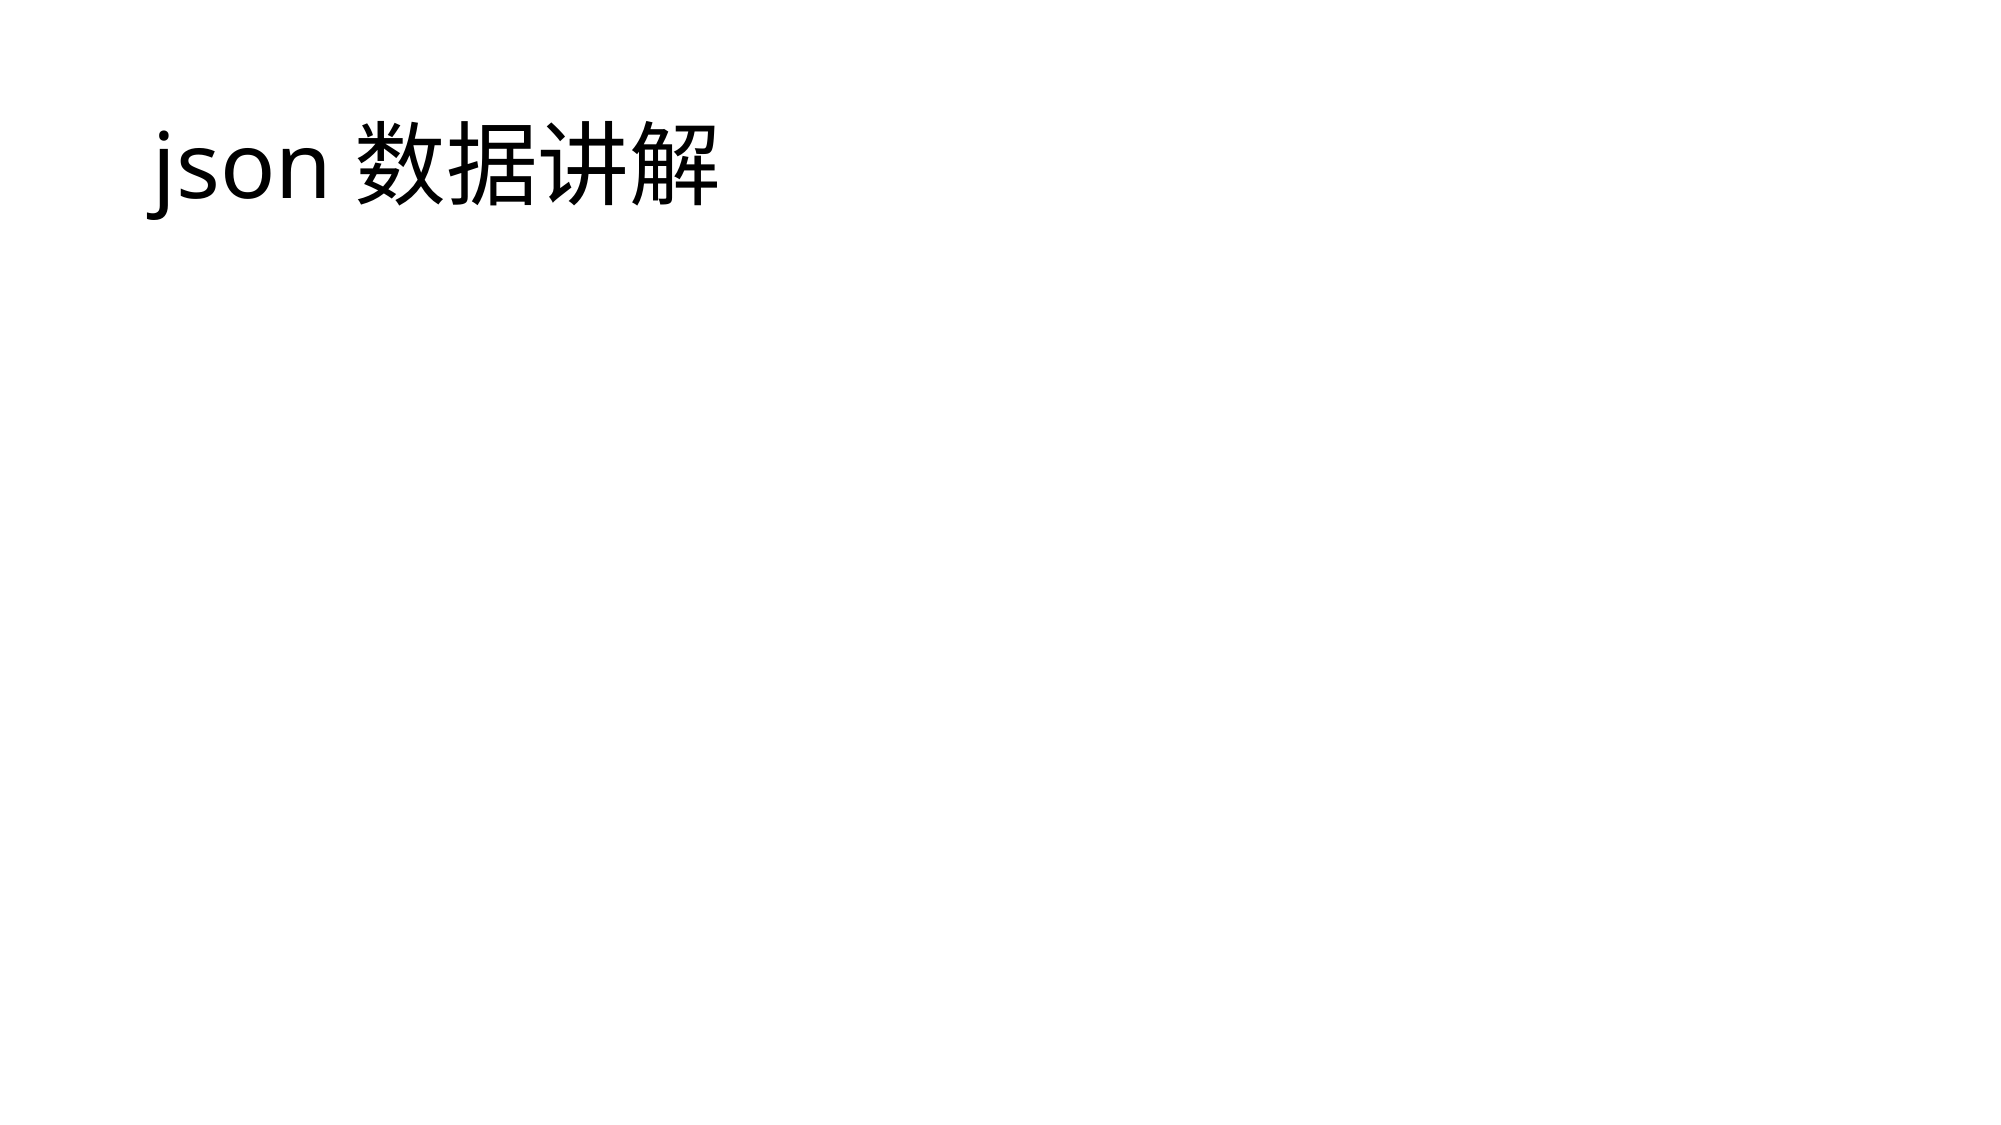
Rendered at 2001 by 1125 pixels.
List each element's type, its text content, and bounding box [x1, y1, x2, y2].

title json数据讲解 [137, 59, 1863, 278]
